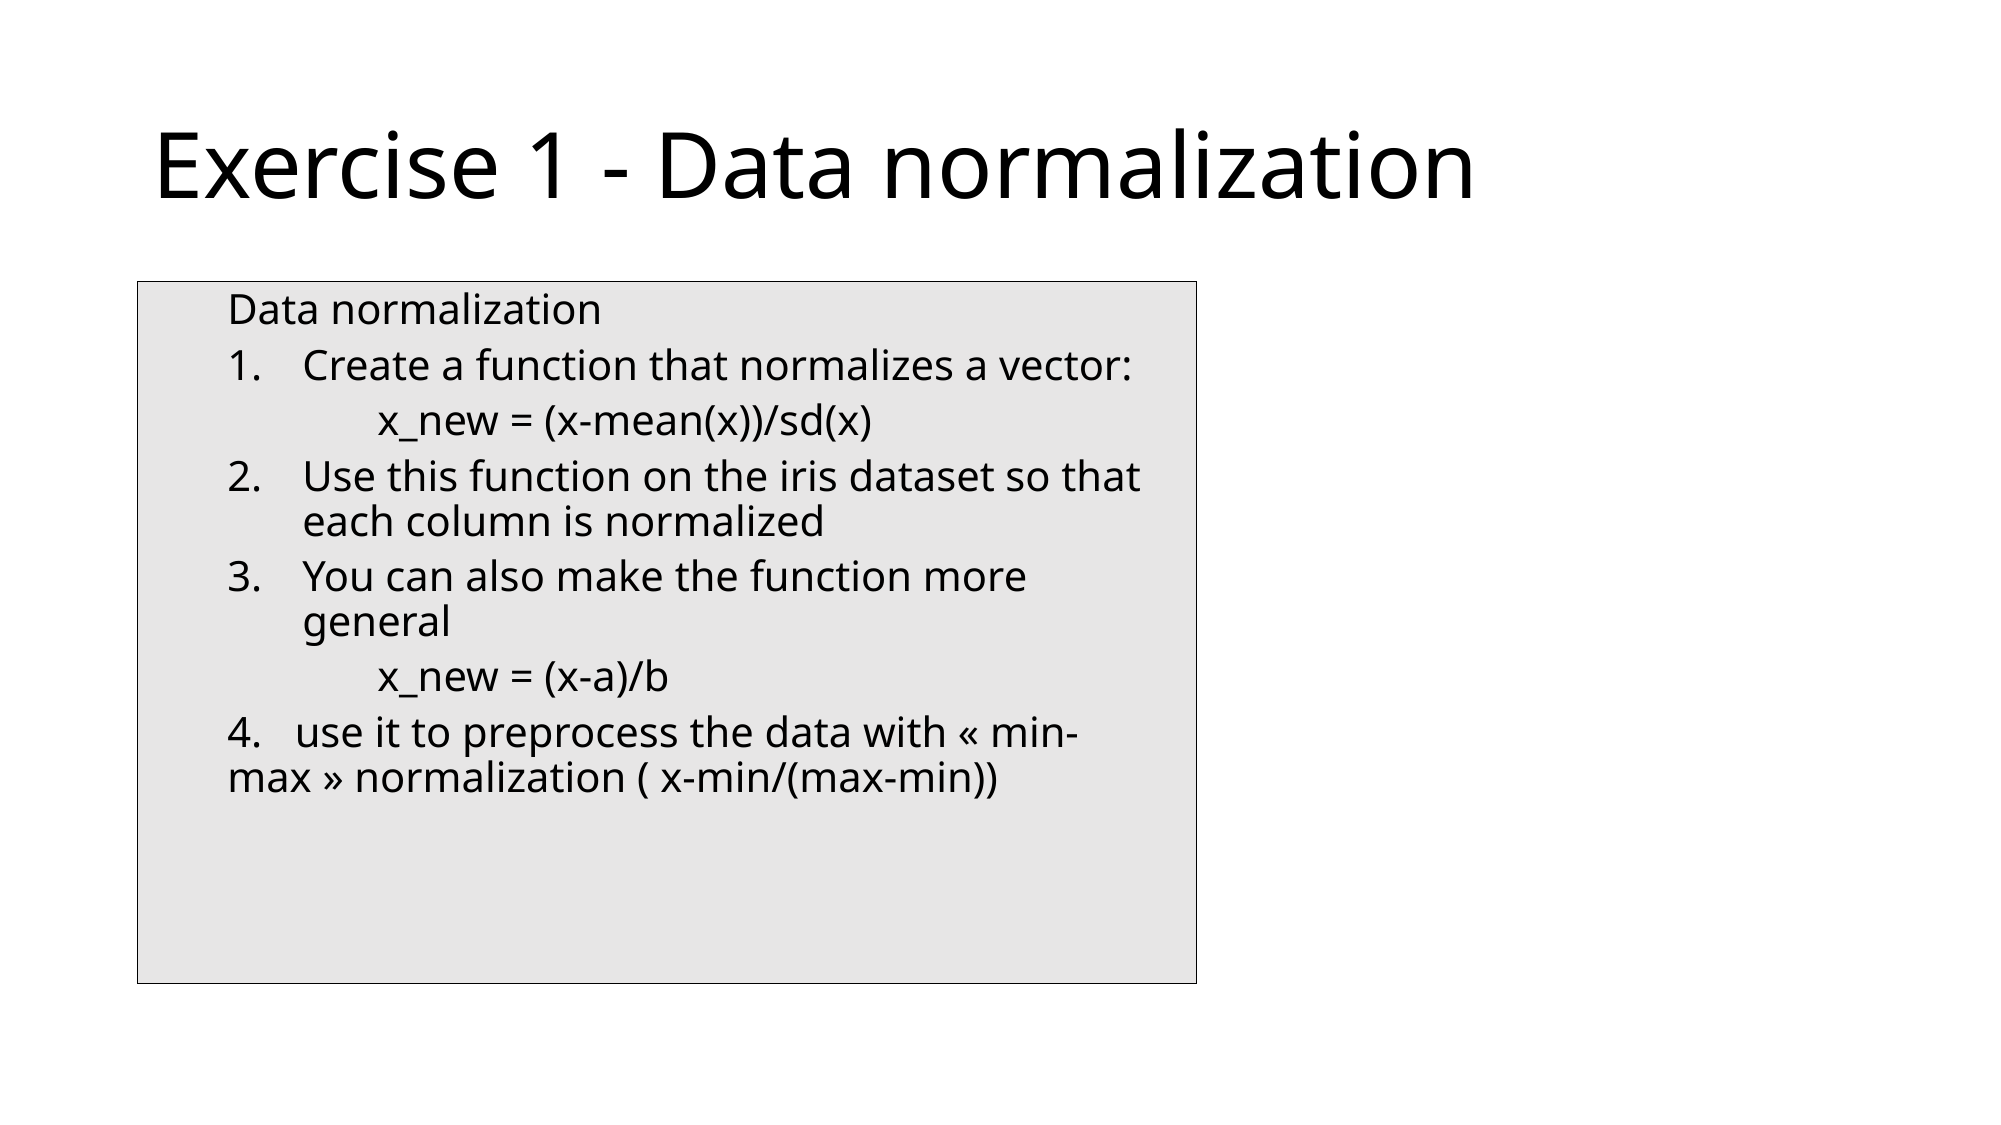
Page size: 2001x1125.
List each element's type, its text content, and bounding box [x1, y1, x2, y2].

text_box Data normalization Create a function that normalizes a vector: x_new = (x-mean(x))/sd(x) Use this function on the iris dataset so that each column is normalized You can also make the function more general x_new = (x-a)/b 4. use it to preprocess the data with « min-max » normalization ( x-min/(max-min)) [137, 281, 1197, 984]
title Exercise 1 - Data normalization [137, 59, 1863, 278]
